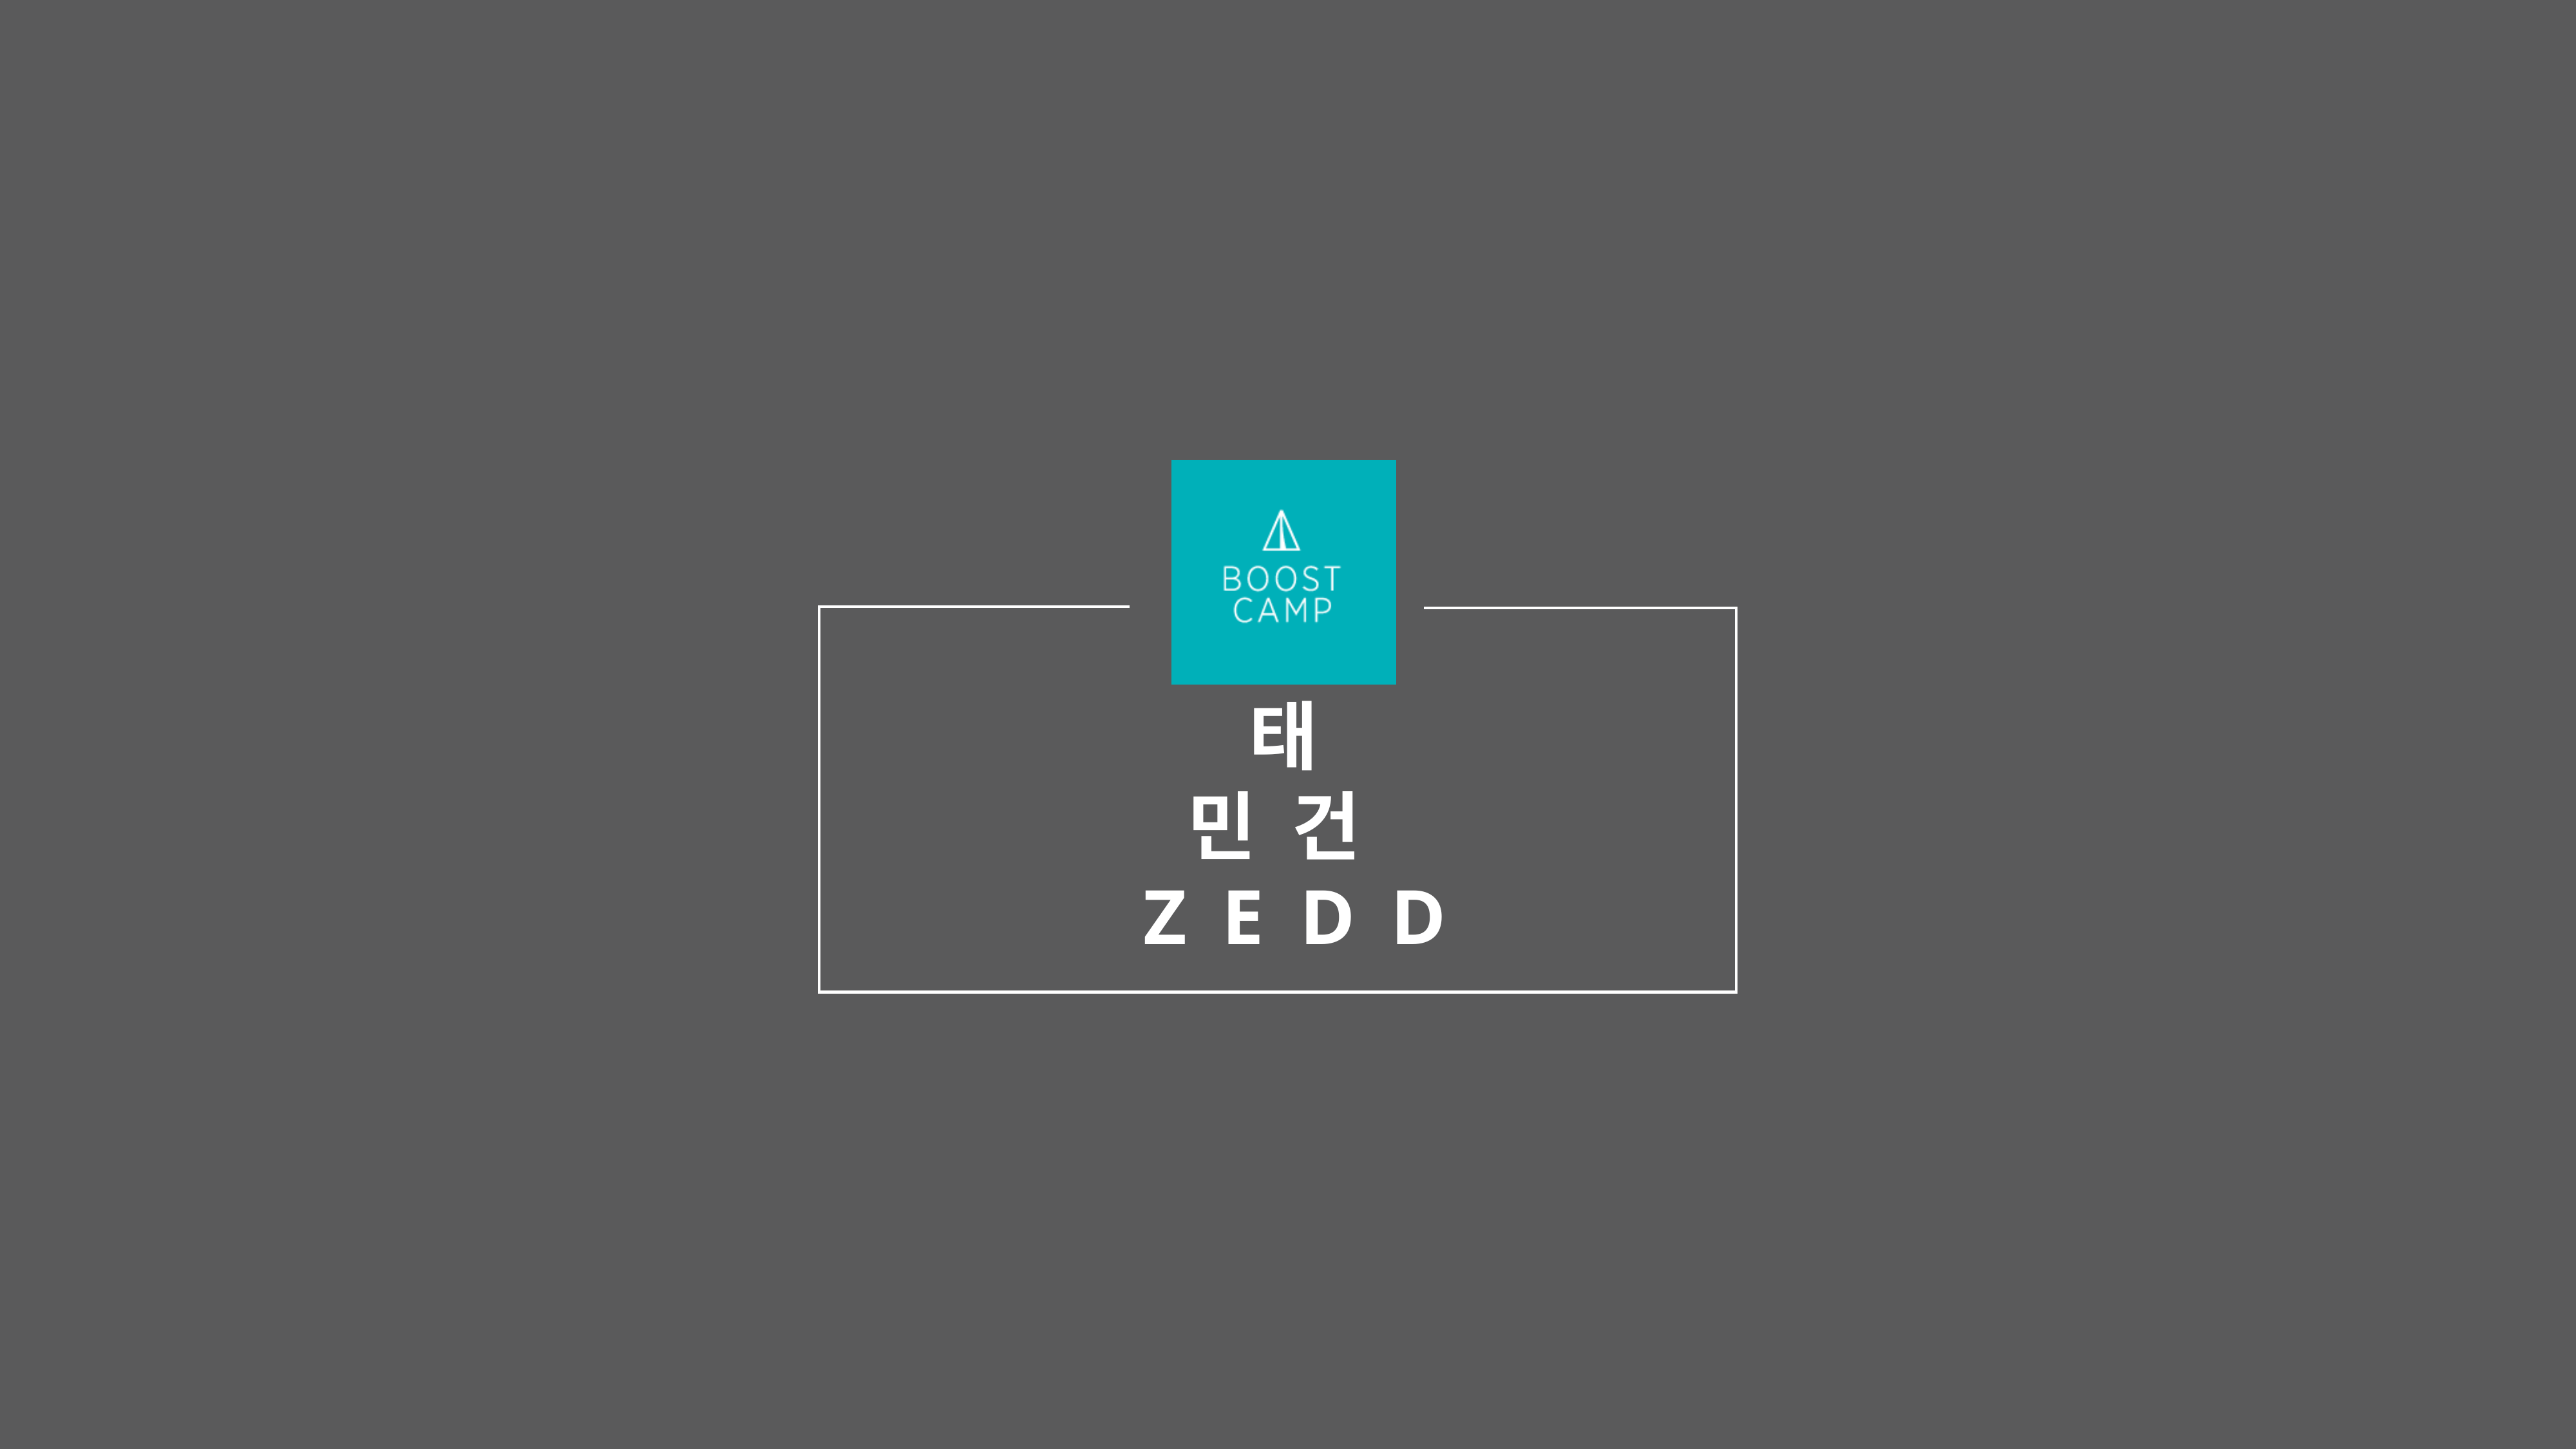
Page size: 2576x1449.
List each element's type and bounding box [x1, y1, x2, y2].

text_box [819, 606, 1736, 992]
picture [1171, 460, 1396, 685]
